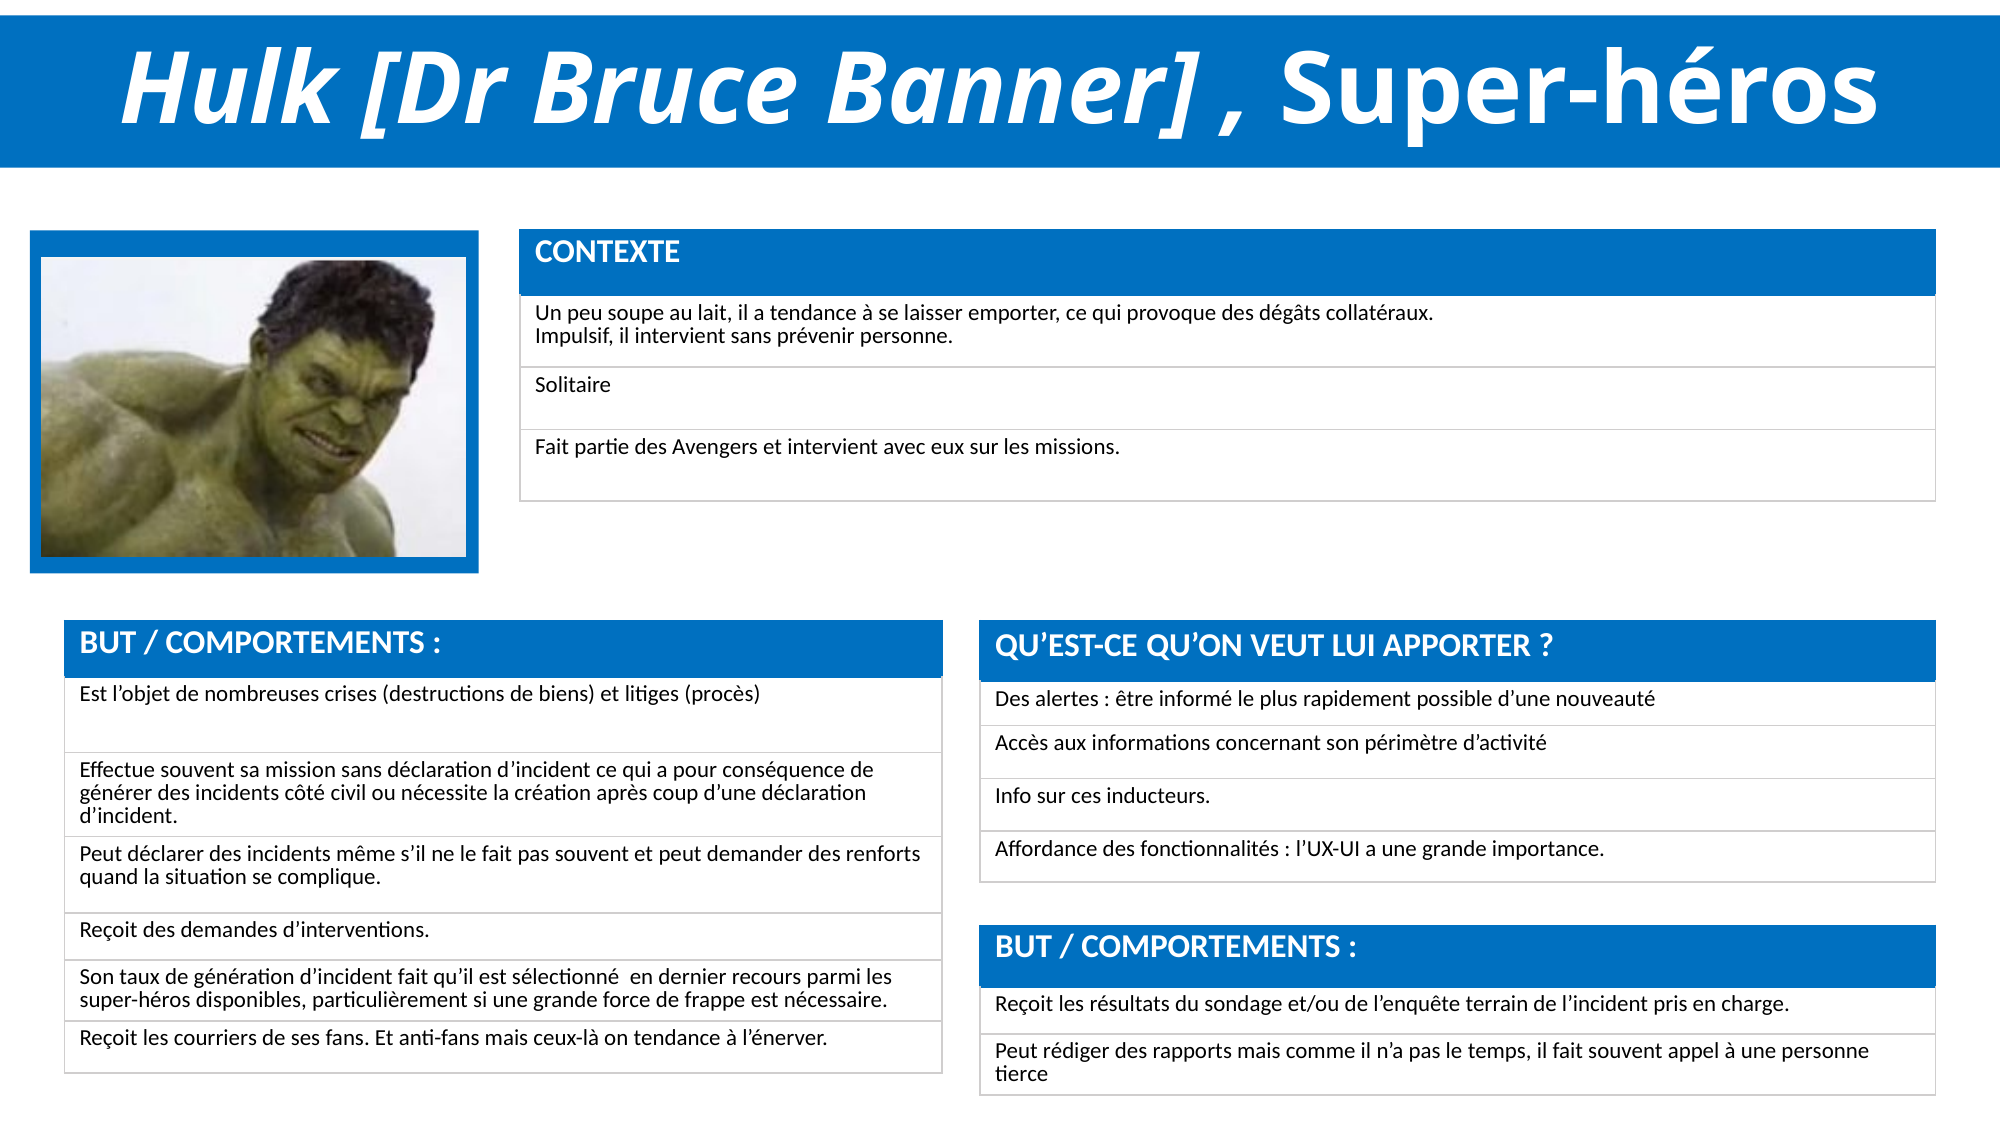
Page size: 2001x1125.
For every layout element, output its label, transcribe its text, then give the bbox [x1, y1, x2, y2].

table_header BUT / COMPORTEMENTS : [981, 926, 1935, 986]
table_cell Affordance des fonctionnalités : l’UX-UI a une grande importance. [981, 832, 1935, 881]
table_cell Accès aux informations concernant son périmètre d’activité [981, 726, 1935, 778]
title Hulk [Dr Bruce Banner] , Super-héros [0, 15, 2000, 168]
table_cell Reçoit les courriers de ses fans. Et anti-fans mais ceux-là on tendance à l’énerver. [65, 1022, 941, 1072]
table_cell Est l’objet de nombreuses crises (destructions de biens) et litiges (procès) [65, 678, 941, 752]
table_cell Peut déclarer des incidents même s’il ne le fait pas souvent et peut demander des renforts quand la situation se complique. [65, 837, 941, 912]
table_cell Peut rédiger des rapports mais comme il n’a pas le temps, il fait souvent appel à une personne tierce [981, 1035, 1935, 1094]
table_cell Des alertes : être informé le plus rapidement possible d’une nouveauté [981, 682, 1935, 725]
table_cell Reçoit des demandes d’interventions. [65, 914, 941, 959]
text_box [29, 230, 479, 574]
table_cell Effectue souvent sa mission sans déclaration d’incident ce qui a pour conséquence de générer des incidents côté civil ou nécessite la création après coup d’une déclaration d’incident. [65, 753, 941, 836]
table_cell Solitaire [521, 368, 1935, 429]
table_cell Info sur ces inducteurs. [981, 779, 1935, 830]
table_cell Fait partie des Avengers et intervient avec eux sur les missions. [521, 430, 1935, 500]
table_header CONTEXTE [521, 231, 1935, 294]
table_header QU’EST-CE QU’ON VEUT LUI APPORTER ? [981, 622, 1935, 680]
table_cell Un peu soupe au lait, il a tendance à se laisser emporter, ce qui provoque des dégâts collatéraux. Impulsif, il intervient sans prévenir personne. [521, 296, 1935, 366]
table_header BUT / COMPORTEMENTS : [65, 622, 941, 676]
table_cell Reçoit les résultats du sondage et/ou de l’enquête terrain de l’incident pris en charge. [981, 988, 1935, 1033]
table_cell Son taux de génération d’incident fait qu’il est sélectionné en dernier recours parmi les super-héros disponibles, particulièrement si une grande force de frappe est nécessaire. [65, 961, 941, 1020]
